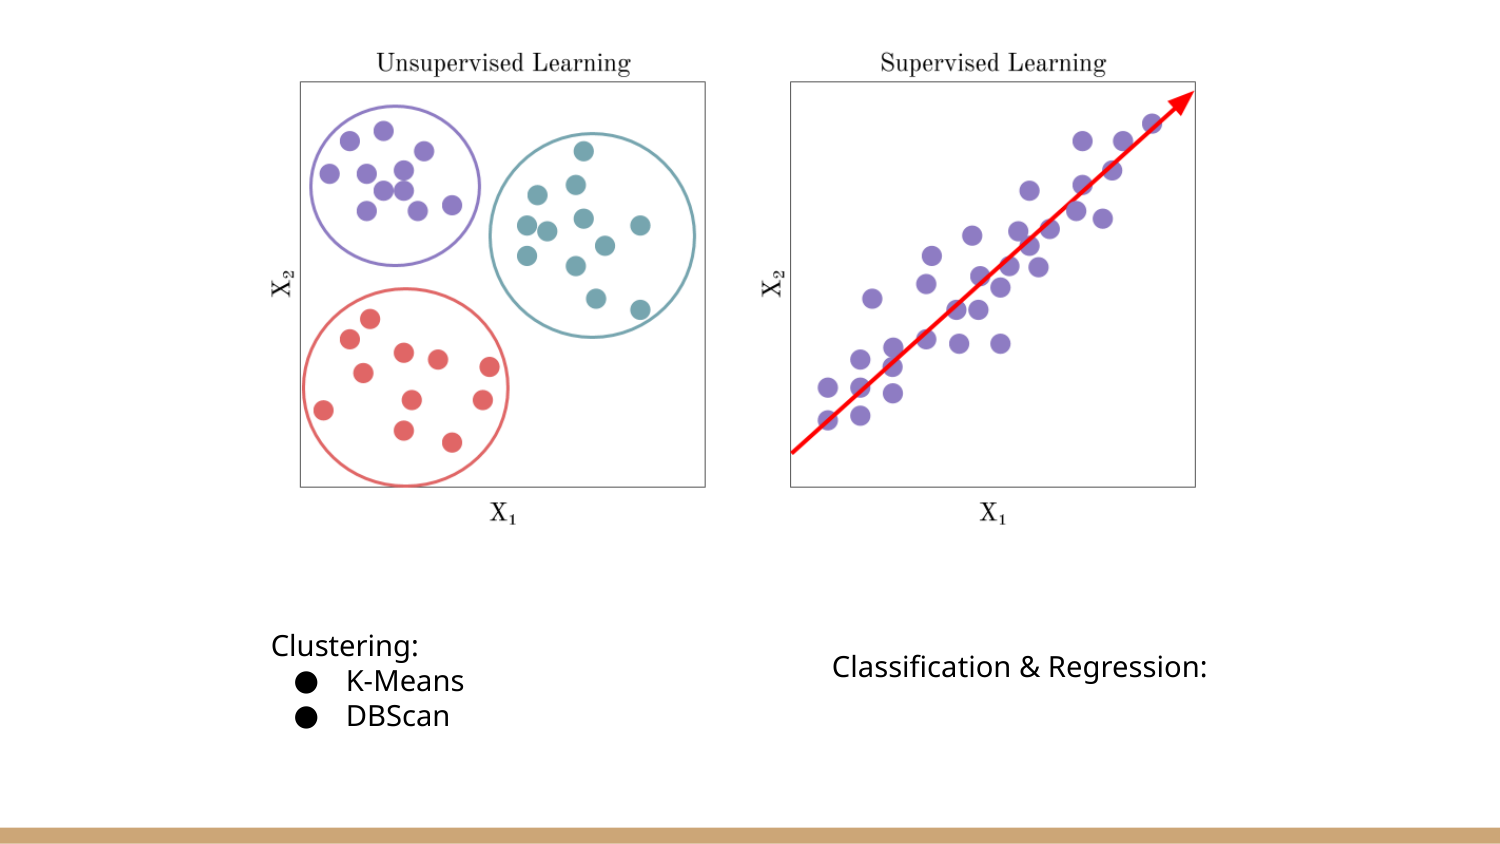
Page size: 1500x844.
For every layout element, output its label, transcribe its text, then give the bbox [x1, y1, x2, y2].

text_box Classification & Regression: [816, 633, 1264, 792]
picture [244, 0, 1256, 569]
text_box Clustering: K-Means DBScan [255, 611, 704, 771]
